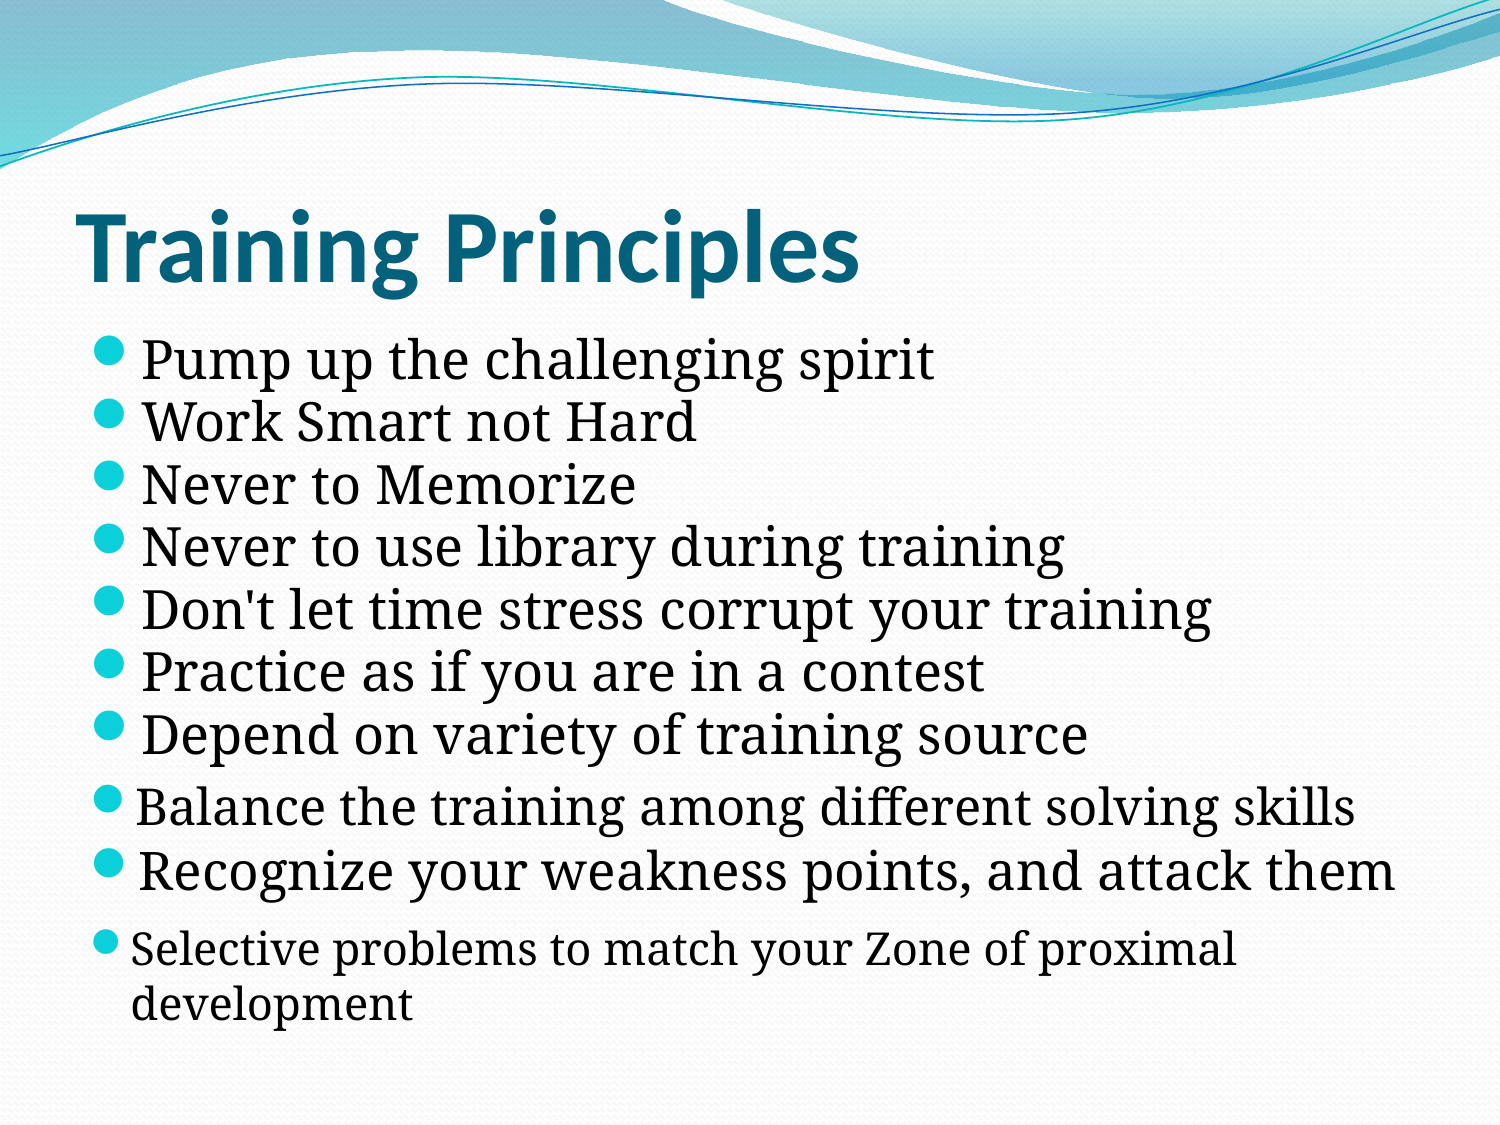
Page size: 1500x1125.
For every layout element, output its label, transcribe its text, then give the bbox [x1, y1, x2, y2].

text_box Don't let time stress corrupt your training [74, 567, 1425, 630]
text_box Selective problems to match your Zone of proximal development [74, 912, 1425, 1038]
list Pump up the challenging spirit [75, 317, 1425, 380]
text_box Recognize your weakness points, and attack them [74, 830, 1425, 912]
text_box Balance the training among different solving skills [74, 767, 1425, 830]
text_box Never to use library during training [74, 504, 1425, 567]
title Training Principles [75, 115, 1425, 303]
text_box Never to Memorize [74, 442, 1425, 504]
text_box Practice as if you are in a contest [74, 630, 1425, 692]
text_box Work Smart not Hard [74, 380, 1425, 442]
text_box Depend on variety of training source [74, 692, 1425, 767]
